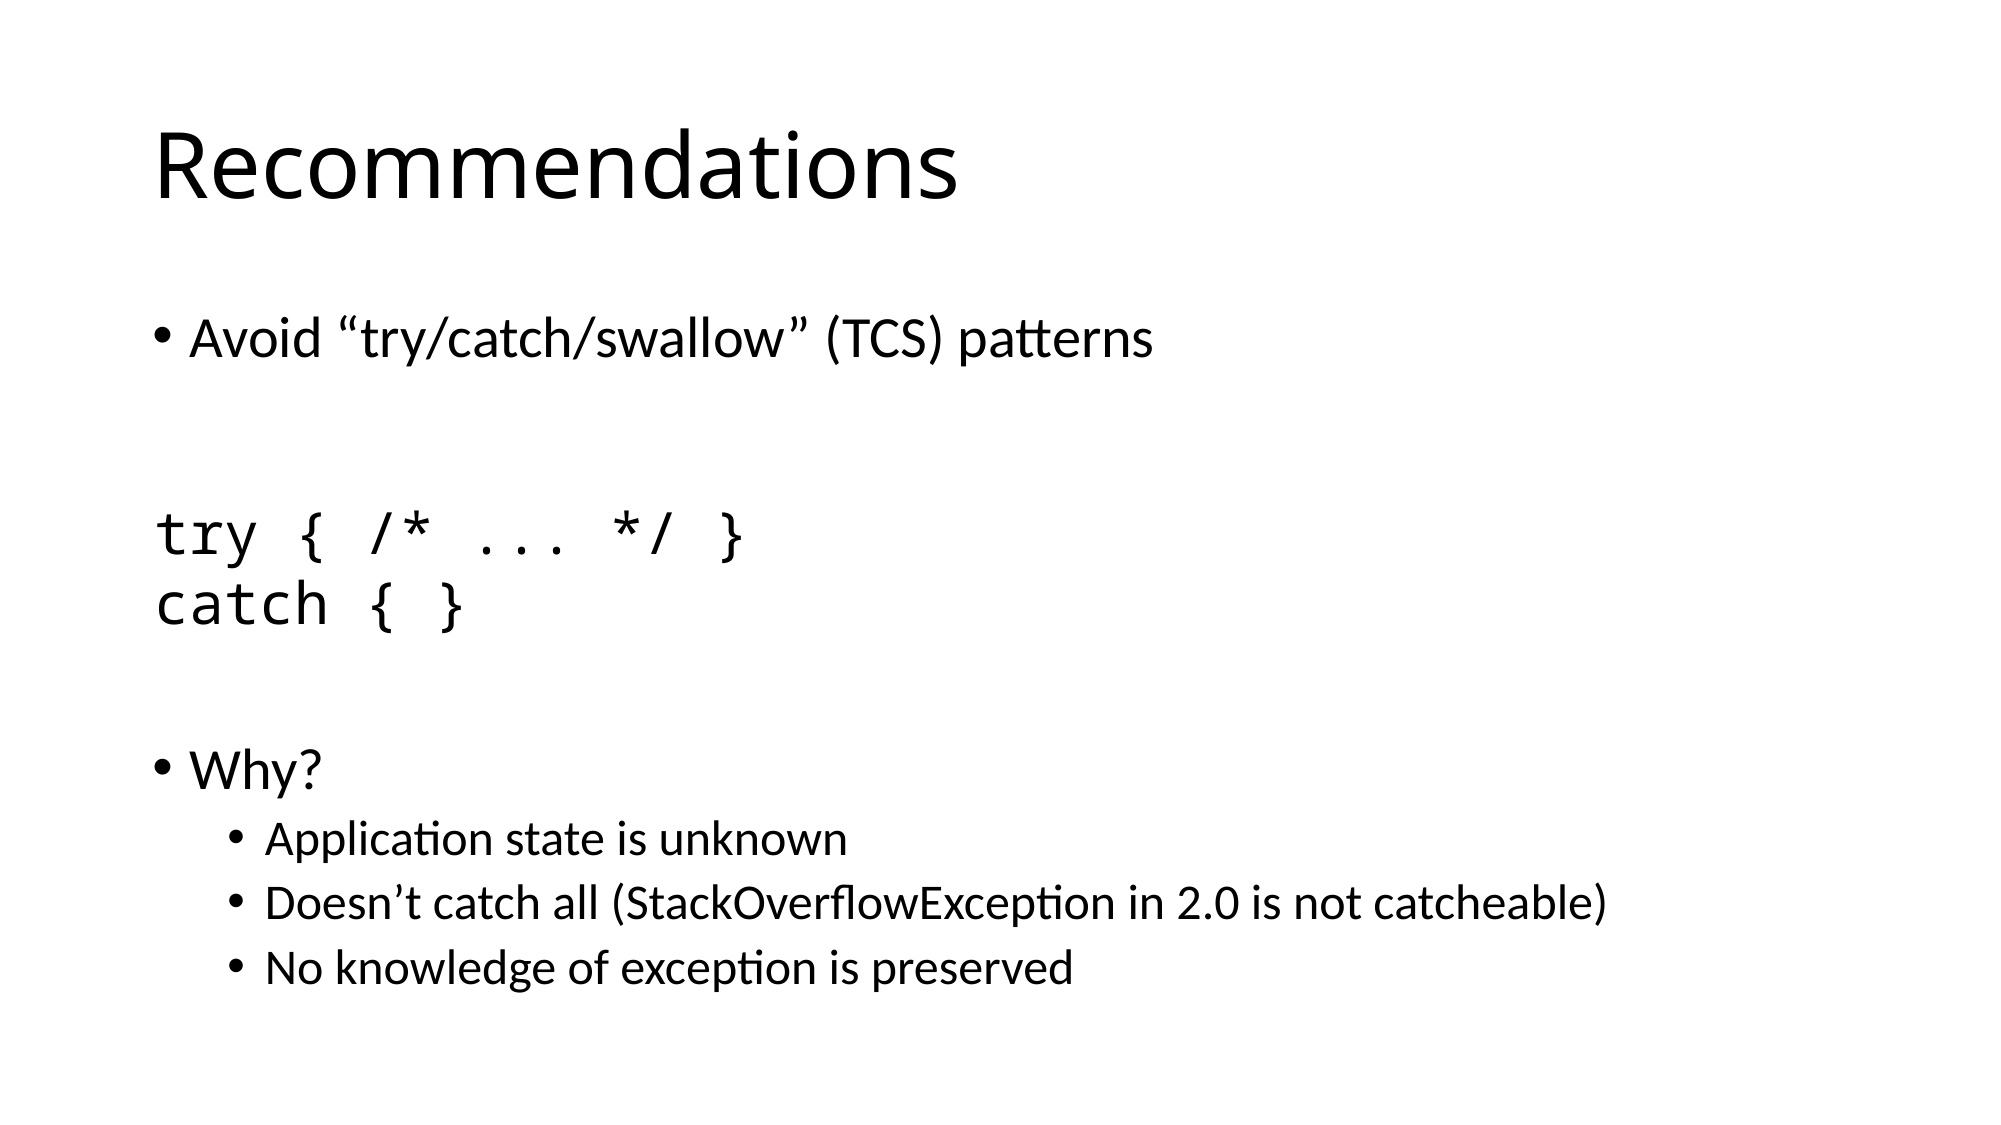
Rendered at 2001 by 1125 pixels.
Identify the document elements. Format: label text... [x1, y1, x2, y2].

text_box Why? Application state is unknown Doesn’t catch all (StackOverflowException in 2.0 is not catcheable) No knowledge of exception is preserved [137, 731, 1863, 1022]
list Avoid “try/catch/swallow” (TCS) patterns [137, 299, 1863, 393]
title Recommendations [137, 59, 1863, 278]
text_box try { /* ... */ } catch { } [139, 488, 890, 644]
